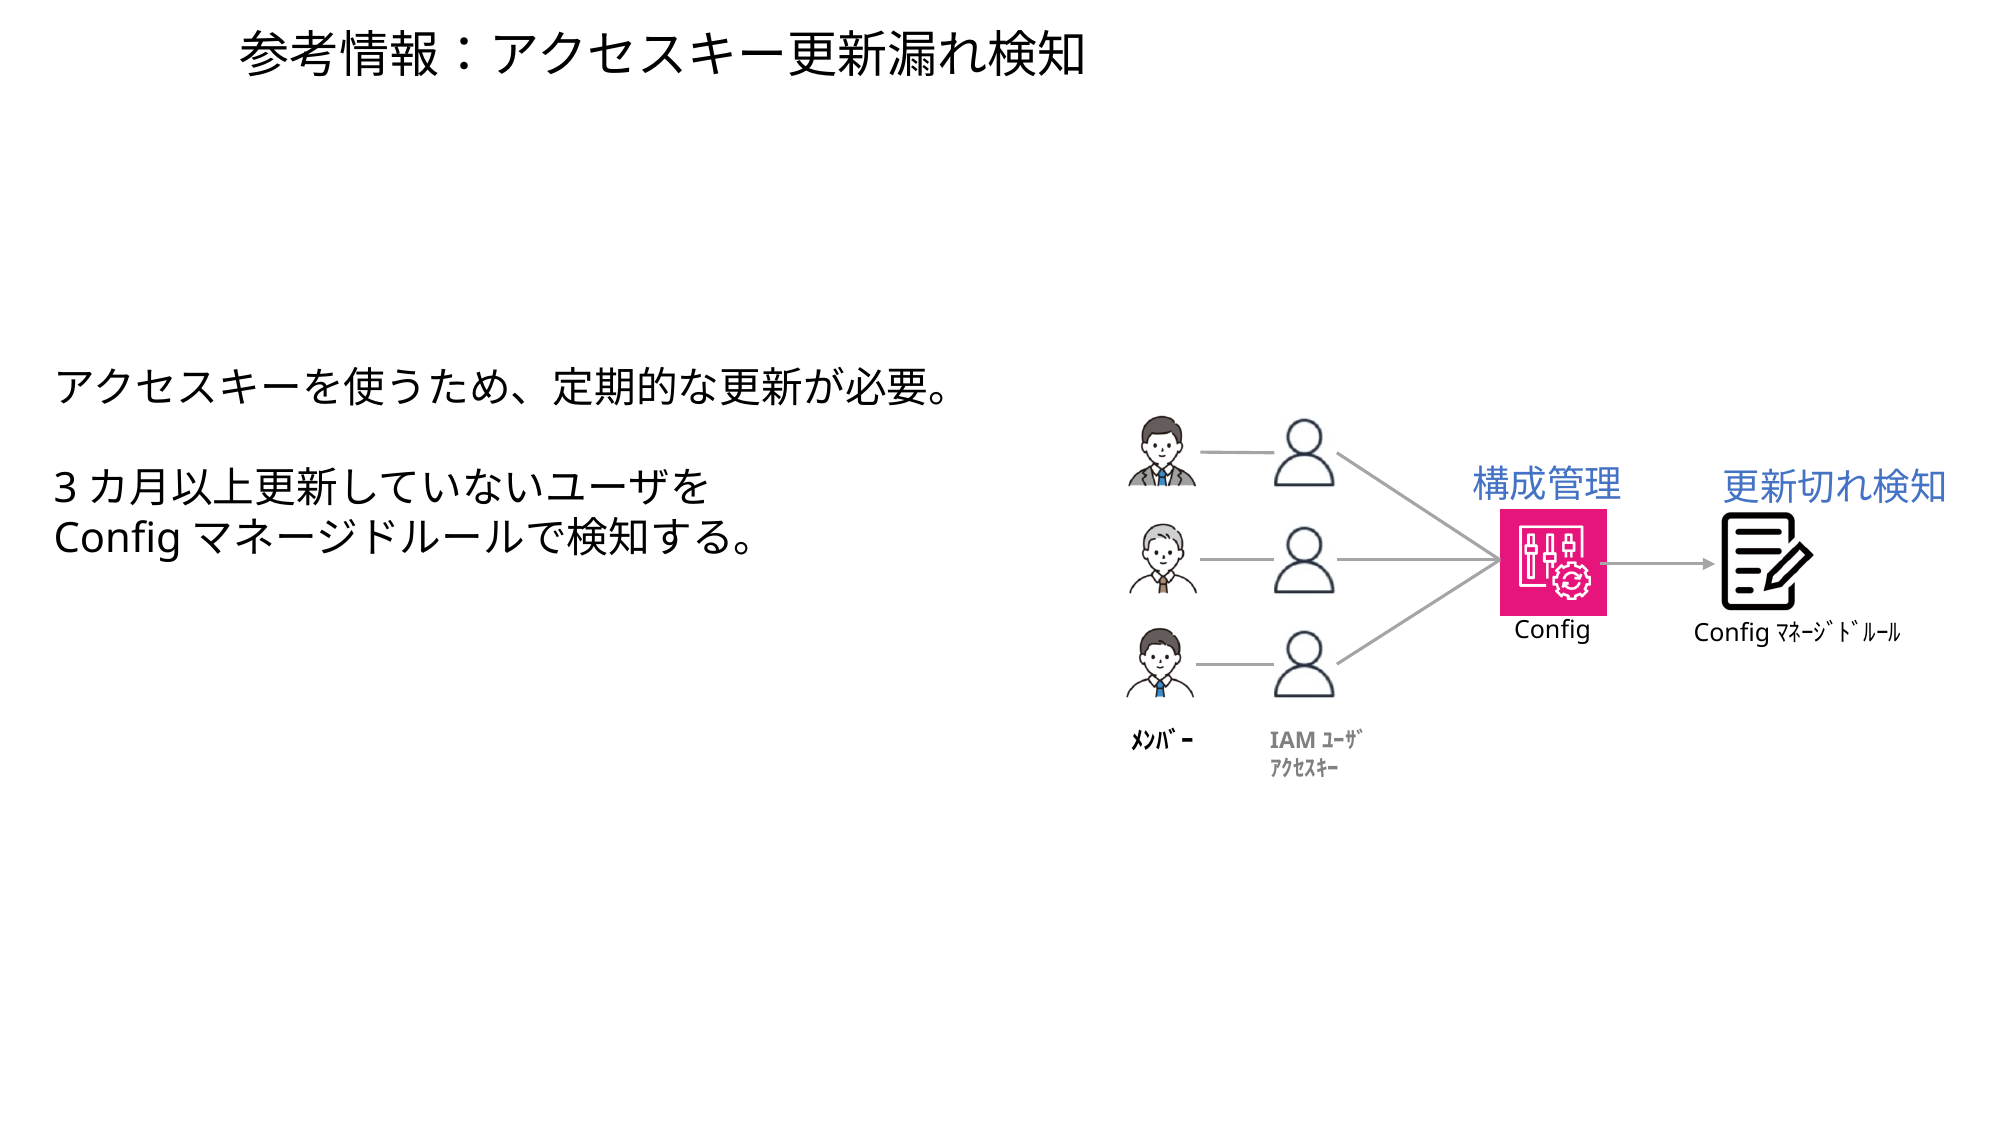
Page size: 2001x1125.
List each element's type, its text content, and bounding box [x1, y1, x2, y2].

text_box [1336, 452, 1500, 559]
text_box アクセスキーを使うため、定期的な更新が必要。 3カ月以上更新していないユーザを Configマネージドルールで検知する。 [38, 353, 1110, 619]
picture [1500, 509, 1607, 616]
picture [1274, 417, 1337, 488]
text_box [1336, 559, 1500, 665]
picture [1127, 522, 1201, 598]
text_box IAMﾕｰｻﾞ ｱｸｾｽｷｰ [1255, 718, 1415, 789]
picture [1125, 415, 1201, 489]
picture [1719, 509, 1814, 613]
text_box 構成管理 [1500, 452, 1638, 513]
text_box Configﾏﾈｰｼﾞﾄﾞﾙｰﾙ [1678, 609, 1917, 654]
picture [1125, 626, 1197, 702]
text_box ﾒﾝﾊﾞｰ [1116, 717, 1276, 762]
text_box 参考情報：アクセスキー更新漏れ検知 [225, 15, 1364, 90]
picture [1274, 629, 1337, 699]
text_box Config [1500, 616, 1606, 652]
text_box 更新切れ検知 [1708, 455, 1963, 515]
picture [1274, 525, 1336, 595]
